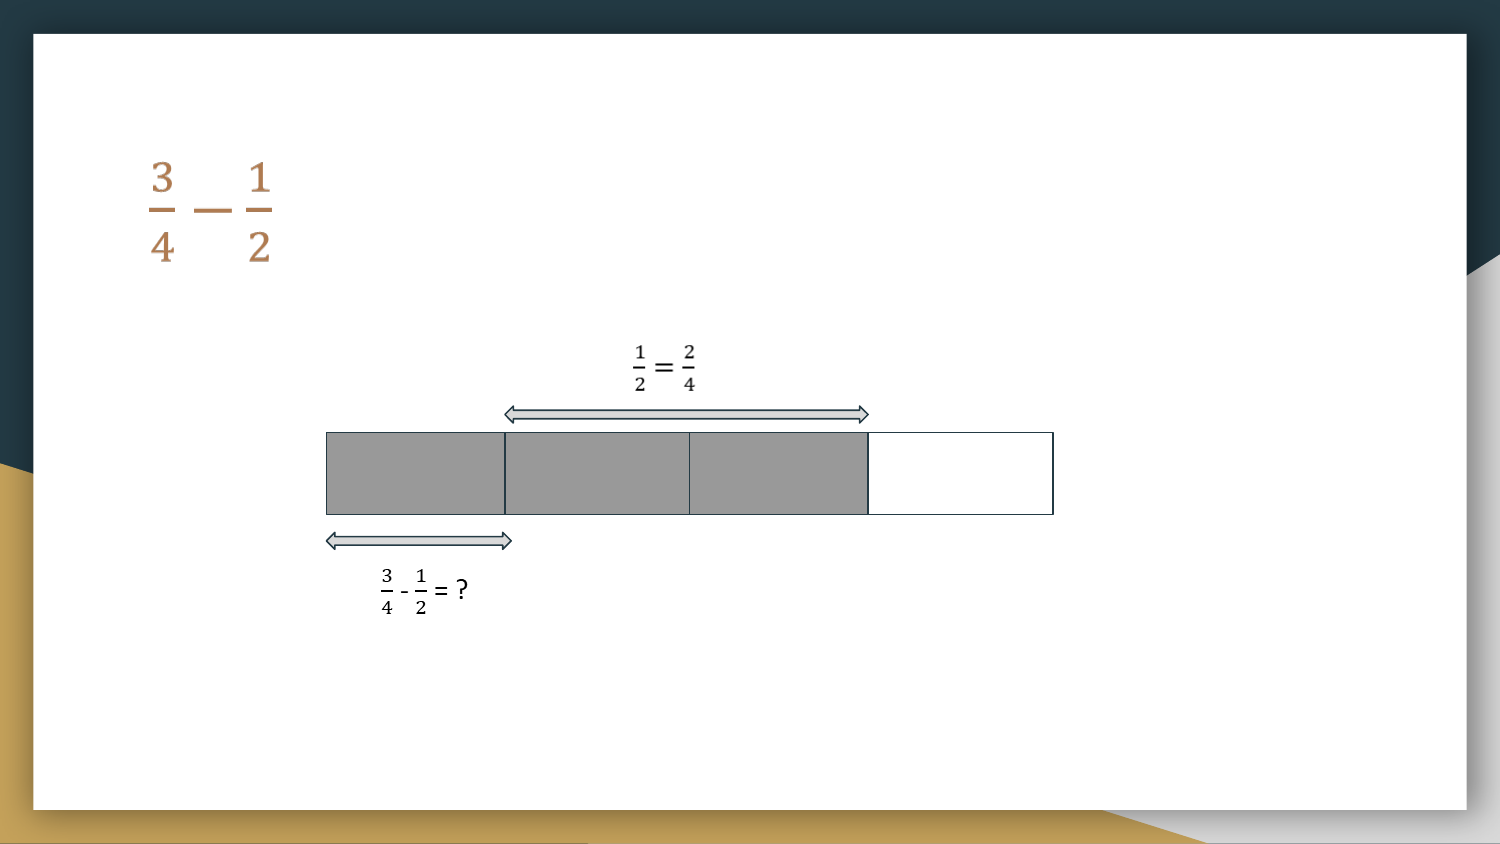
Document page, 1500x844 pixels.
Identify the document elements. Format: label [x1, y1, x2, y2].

text_box [868, 432, 1053, 515]
text_box [504, 432, 689, 515]
text_box [504, 406, 869, 424]
title [134, 138, 1366, 296]
text_box [366, 549, 684, 633]
text_box [689, 432, 868, 515]
text_box [326, 432, 504, 515]
text_box [618, 325, 790, 407]
text_box [326, 532, 512, 550]
